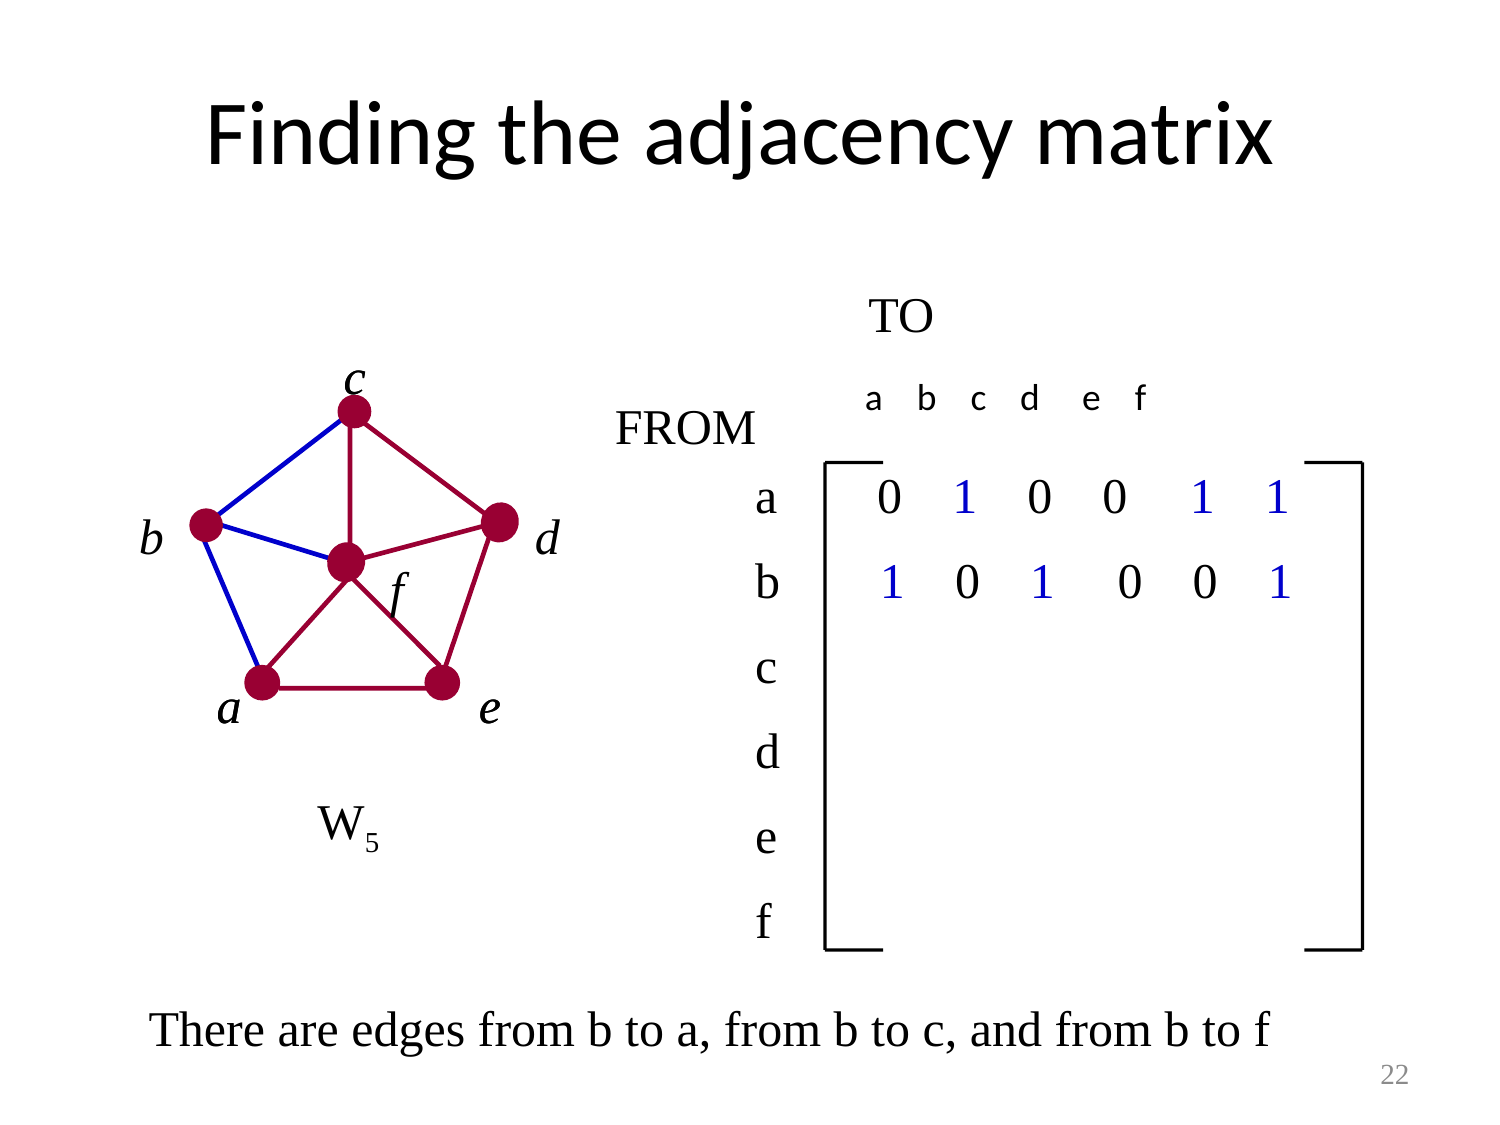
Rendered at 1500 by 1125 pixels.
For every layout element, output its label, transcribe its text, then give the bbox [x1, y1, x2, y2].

text_box [189, 508, 223, 543]
text_box TO [853, 274, 1025, 350]
text_box [257, 665, 280, 700]
text_box b [111, 497, 179, 572]
text_box a b c d e f [849, 312, 1375, 425]
text_box a [189, 665, 257, 741]
title Finding the adjacency matrix [96, 34, 1385, 222]
text_box d [507, 497, 575, 572]
text_box e [451, 665, 516, 741]
text_box c [316, 337, 381, 413]
slide_number 22 [1074, 1042, 1425, 1103]
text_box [824, 462, 1363, 951]
text_box f [362, 549, 437, 625]
text_box a 0 1 0 0 1 1 b 1 0 1 0 0 1 c d e f [740, 456, 1308, 957]
text_box [480, 502, 519, 543]
text_box [327, 542, 362, 583]
text_box [425, 665, 451, 700]
text_box [337, 413, 372, 429]
text_box FROM [599, 387, 772, 463]
text_box W5 [290, 782, 395, 866]
text_box There are edges from b to a, from b to c, and from b to f [133, 989, 1324, 1064]
